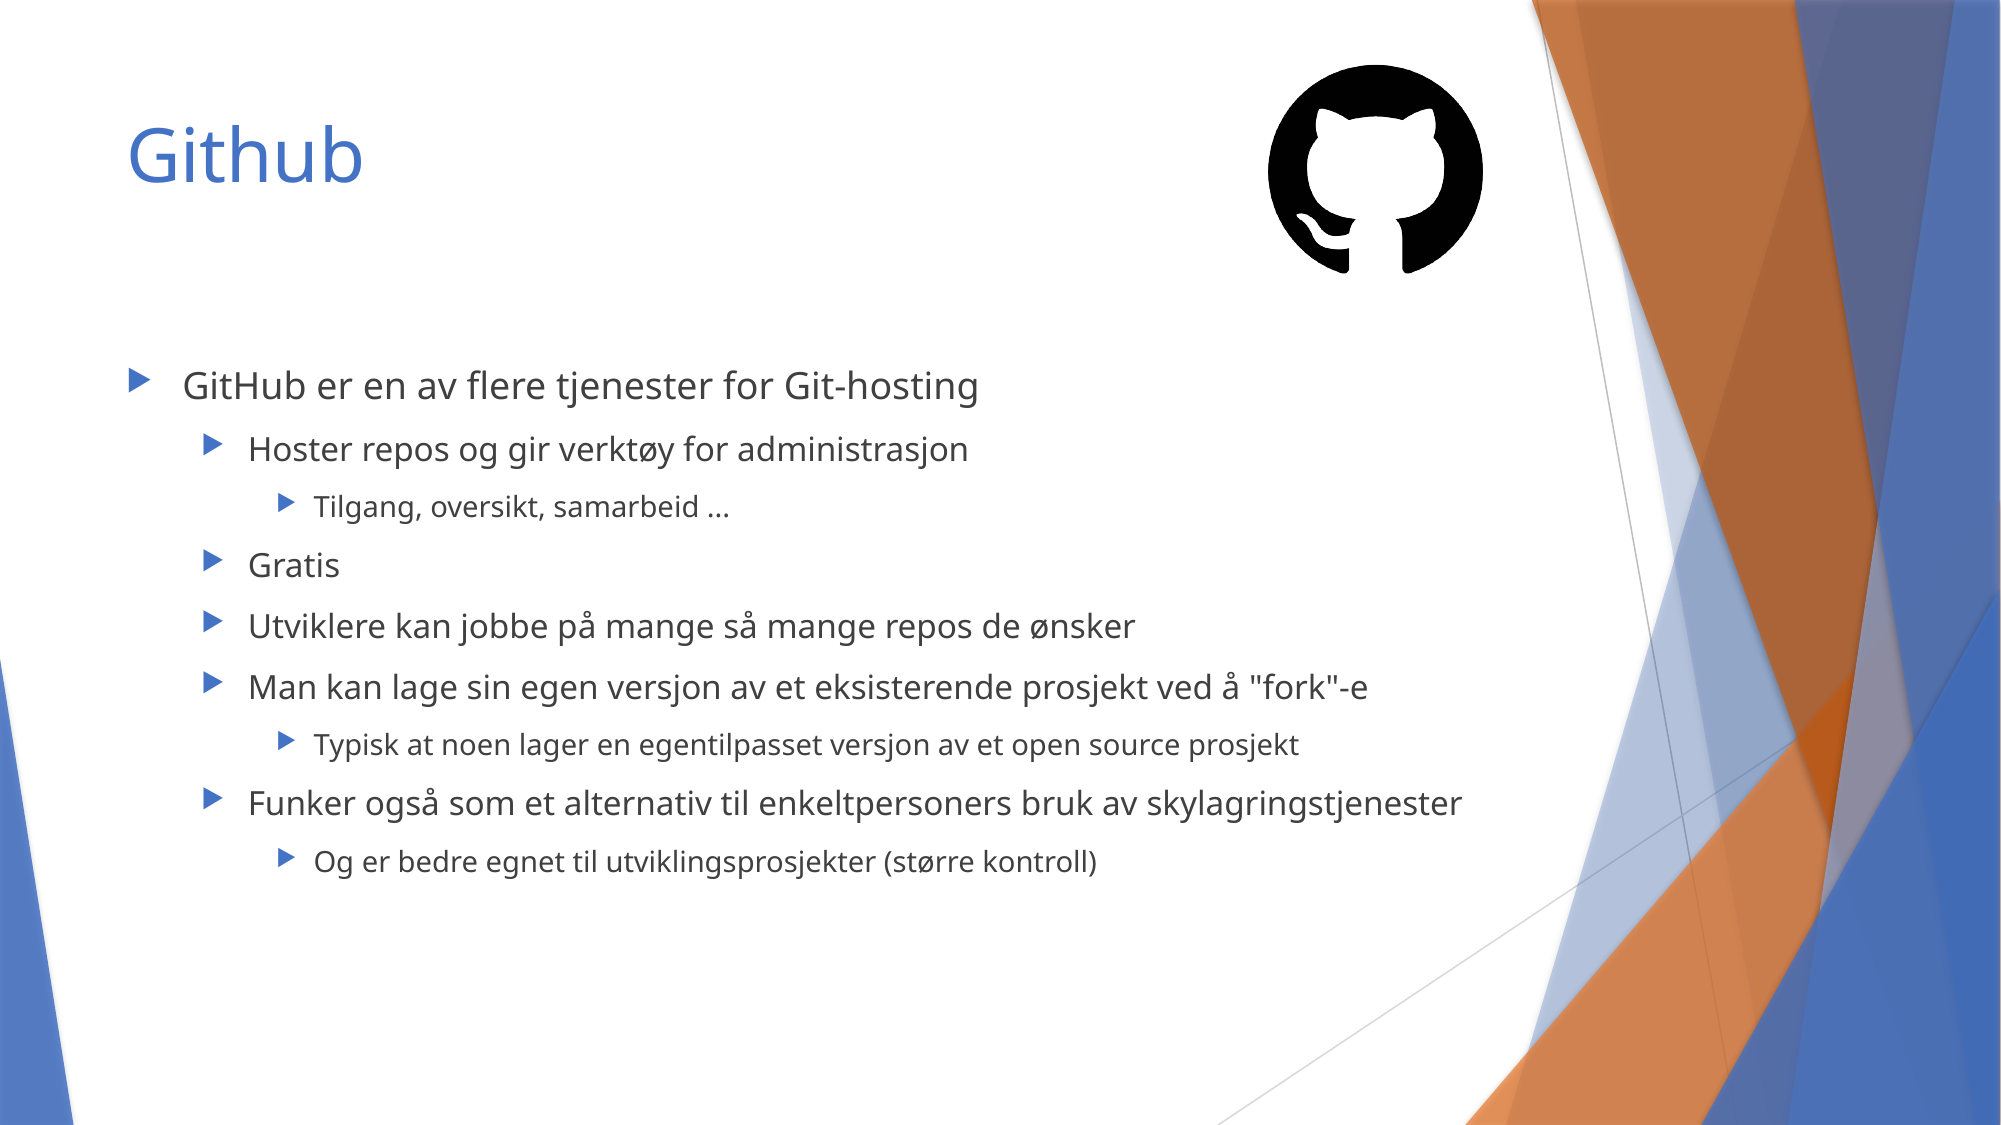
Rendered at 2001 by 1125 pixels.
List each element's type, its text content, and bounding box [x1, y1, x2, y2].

list GitHub er en av flere tjenester for Git-hosting Hoster repos og gir verktøy for administrasjon Tilgang, oversikt, samarbeid ... Gratis Utviklere kan jobbe på mange så mange repos de ønsker Man kan lage sin egen versjon av et eksisterende prosjekt ved å "fork"-e Typisk at noen lager en egentilpasset versjon av et open source prosjekt Funker også som et alternativ til enkeltpersoners bruk av skylagringstjenester Og er bedre egnet til utviklingsprosjekter (større kontroll) [111, 354, 1522, 992]
picture [1267, 61, 1483, 277]
title Github [111, 99, 1522, 317]
